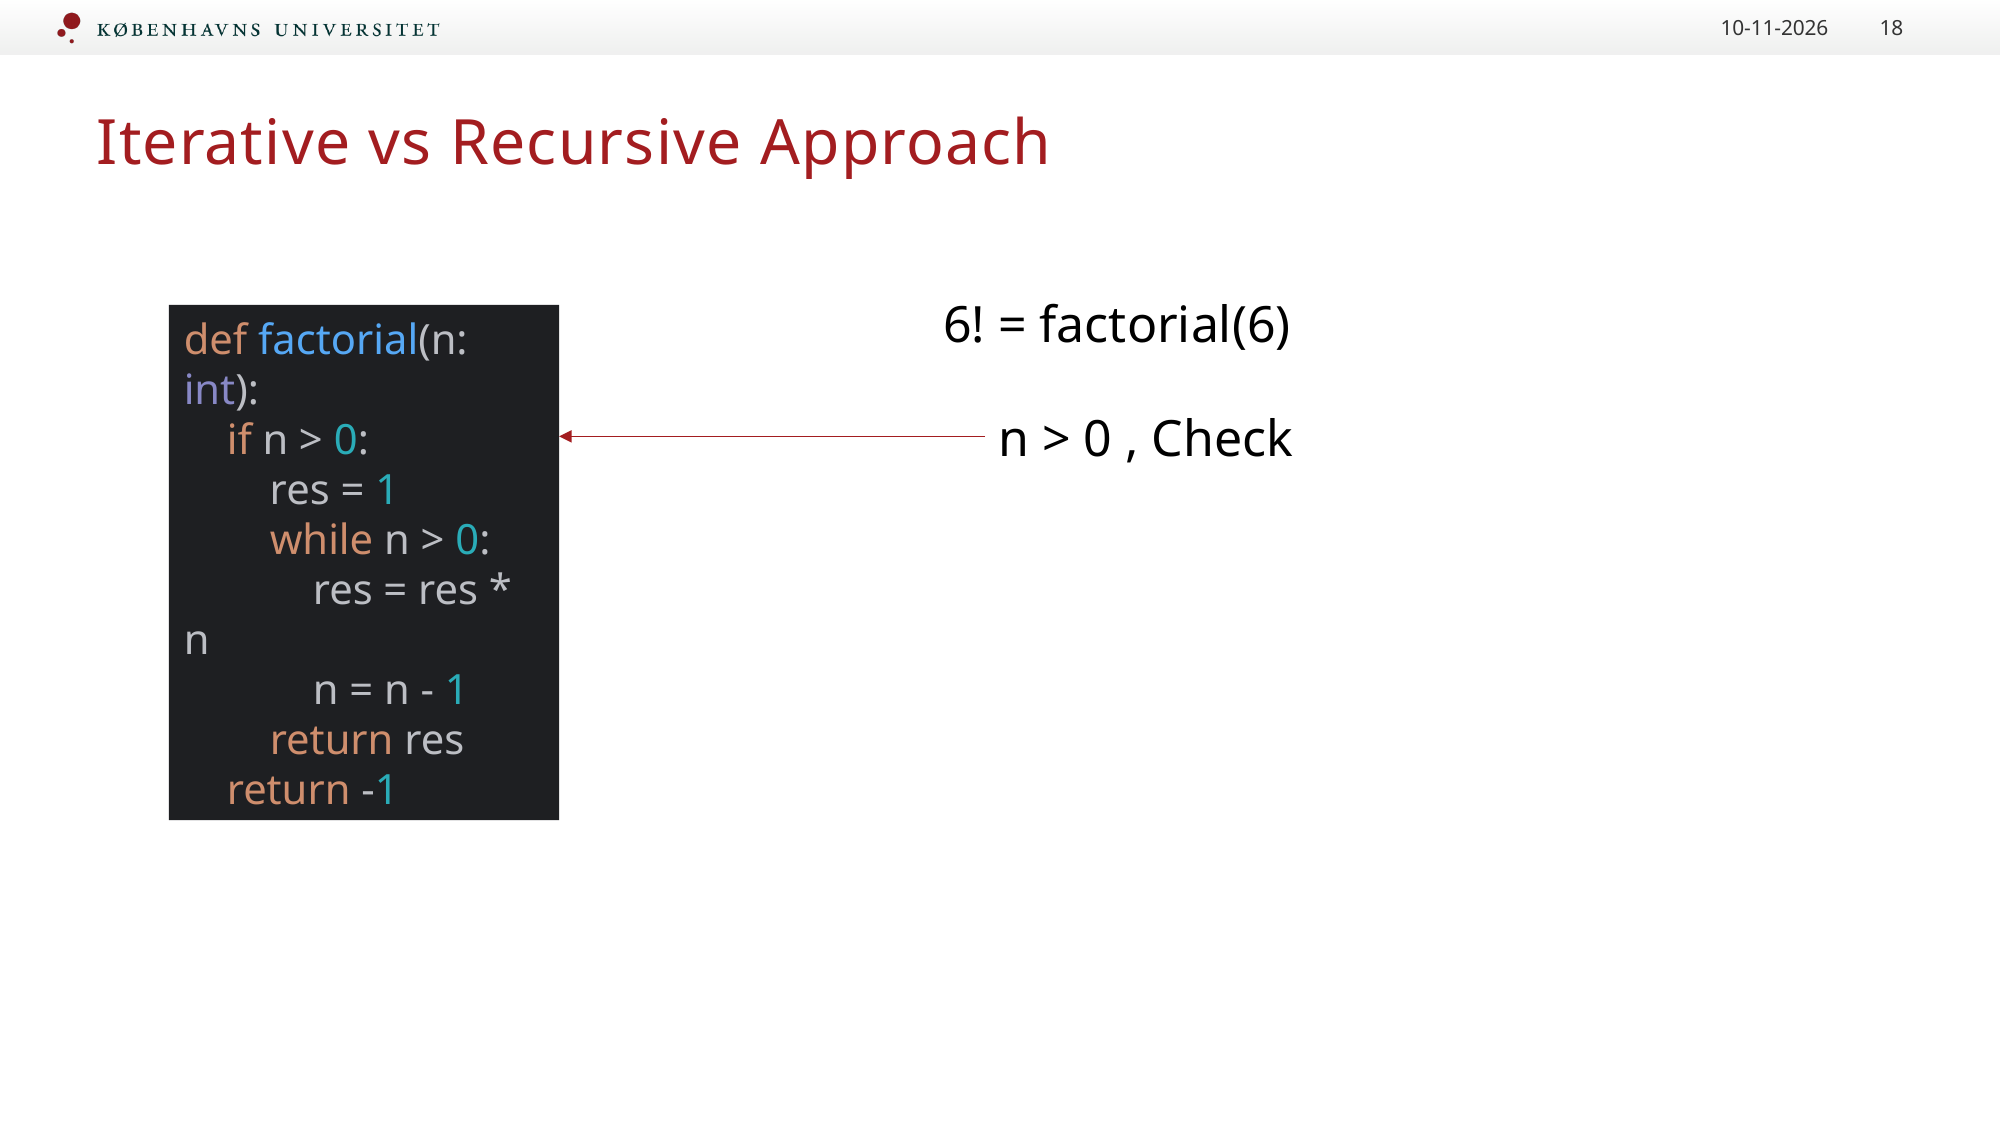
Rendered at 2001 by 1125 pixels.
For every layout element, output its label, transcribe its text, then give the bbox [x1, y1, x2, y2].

slide_number 18 [1840, 14, 1904, 43]
picture [91, 15, 476, 42]
text_box 6! = factorial(6) [943, 292, 1291, 353]
text_box def factorial(n: int): if n > 0: res = 1 while n > 0: res = res * n n = n - 1 return res return -1 [168, 304, 560, 821]
title Iterative vs Recursive Approach [96, 101, 1904, 244]
text_box n > 0 , Check [998, 406, 1294, 467]
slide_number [1694, 14, 1829, 43]
